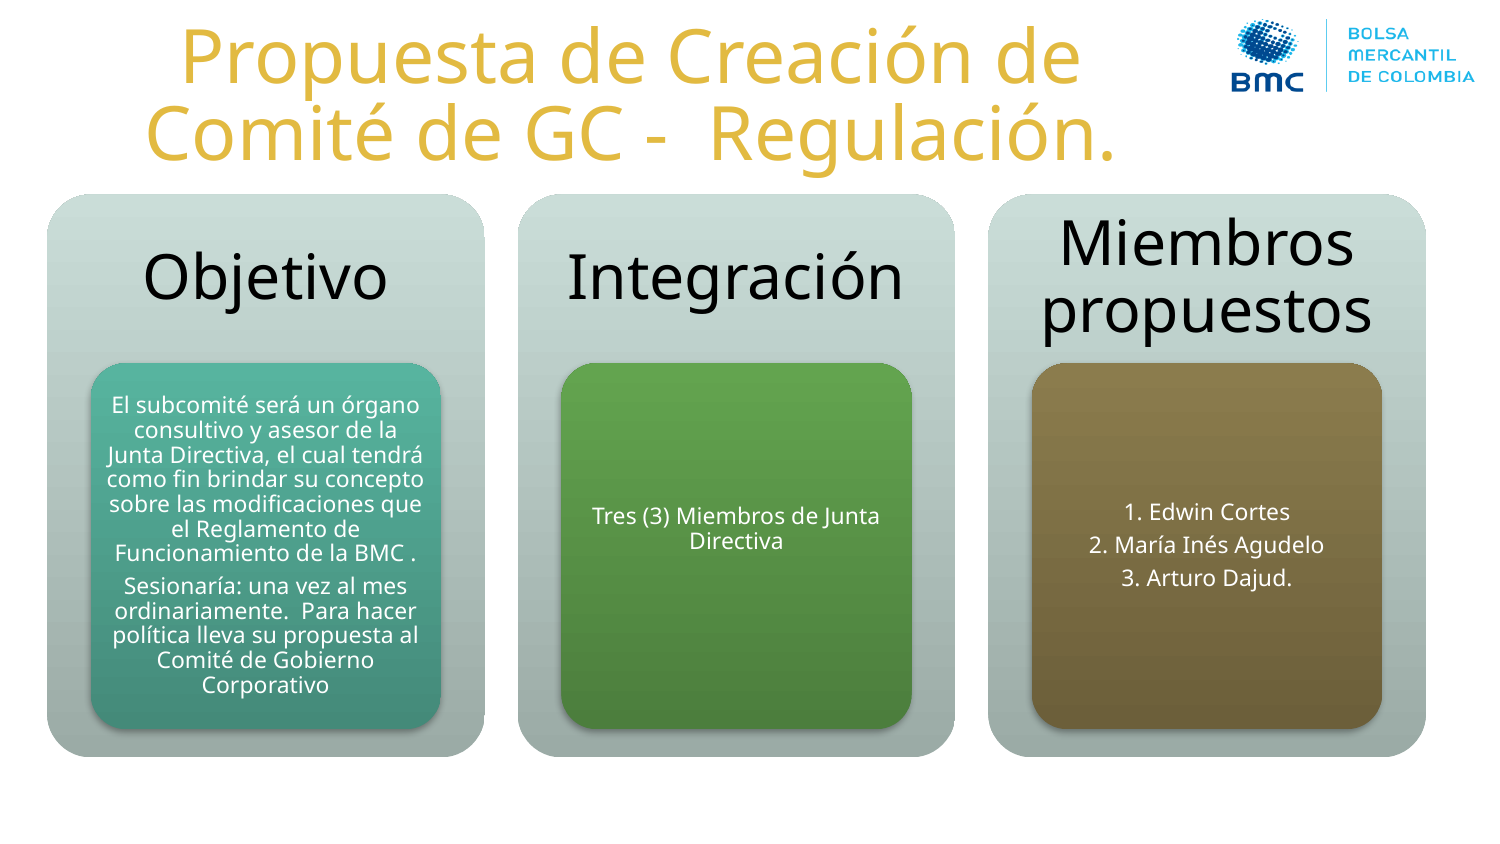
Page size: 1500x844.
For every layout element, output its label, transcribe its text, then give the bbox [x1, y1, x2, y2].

picture [1229, 18, 1478, 96]
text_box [46, 194, 1427, 758]
text_box Propuesta de Creación de Comité de GC - Regulación. [46, 22, 1216, 160]
